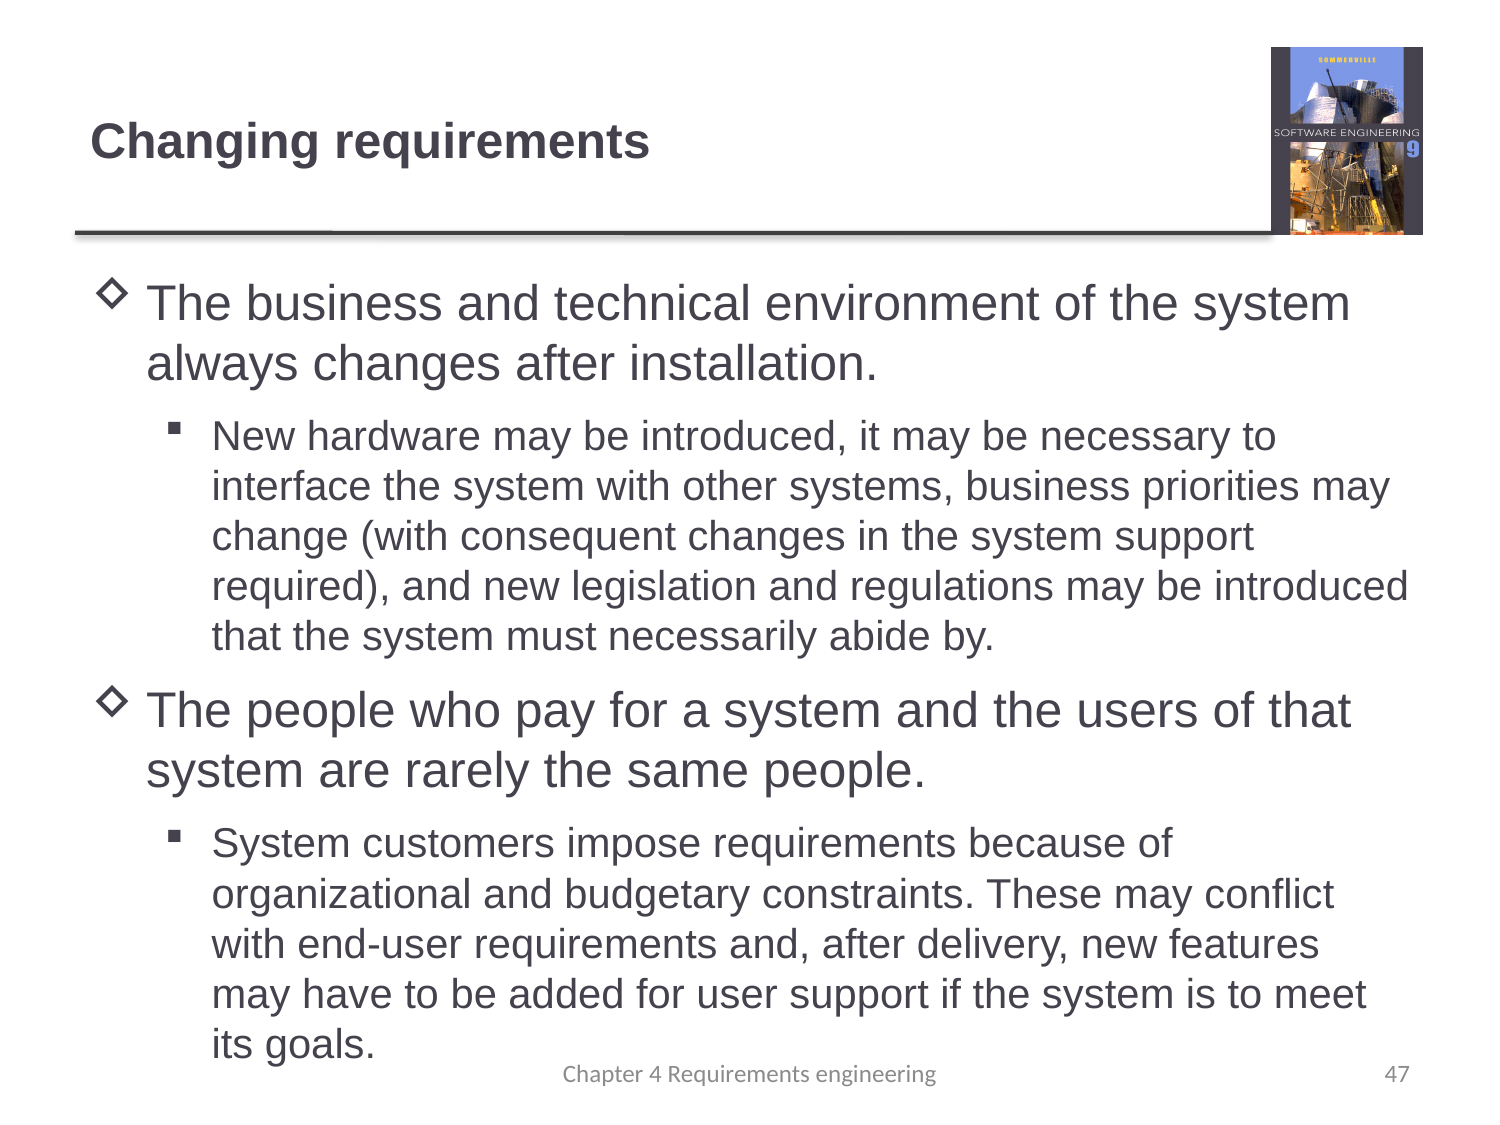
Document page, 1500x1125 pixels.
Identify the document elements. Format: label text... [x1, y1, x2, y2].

picture [1272, 47, 1423, 235]
title Changing requirements [74, 44, 1272, 233]
footer Chapter 4 Requirements engineering [512, 1042, 988, 1103]
list The business and technical environment of the system always changes after installation. New hardware may be introduced, it may be necessary to interface the system with other systems, business priorities may change (with consequent changes in the system support required), and new legislation and regulations may be introduced that the system must necessarily abide by. The people who pay for a system and the users of that system are rarely the same people. System customers impose requirements because of organizational and budgetary constraints. These may conflict with end-user requirements and, after delivery, new features may have to be added for user support if the system is to meet its goals. [75, 262, 1425, 1005]
slide_number 47 [1074, 1042, 1425, 1103]
